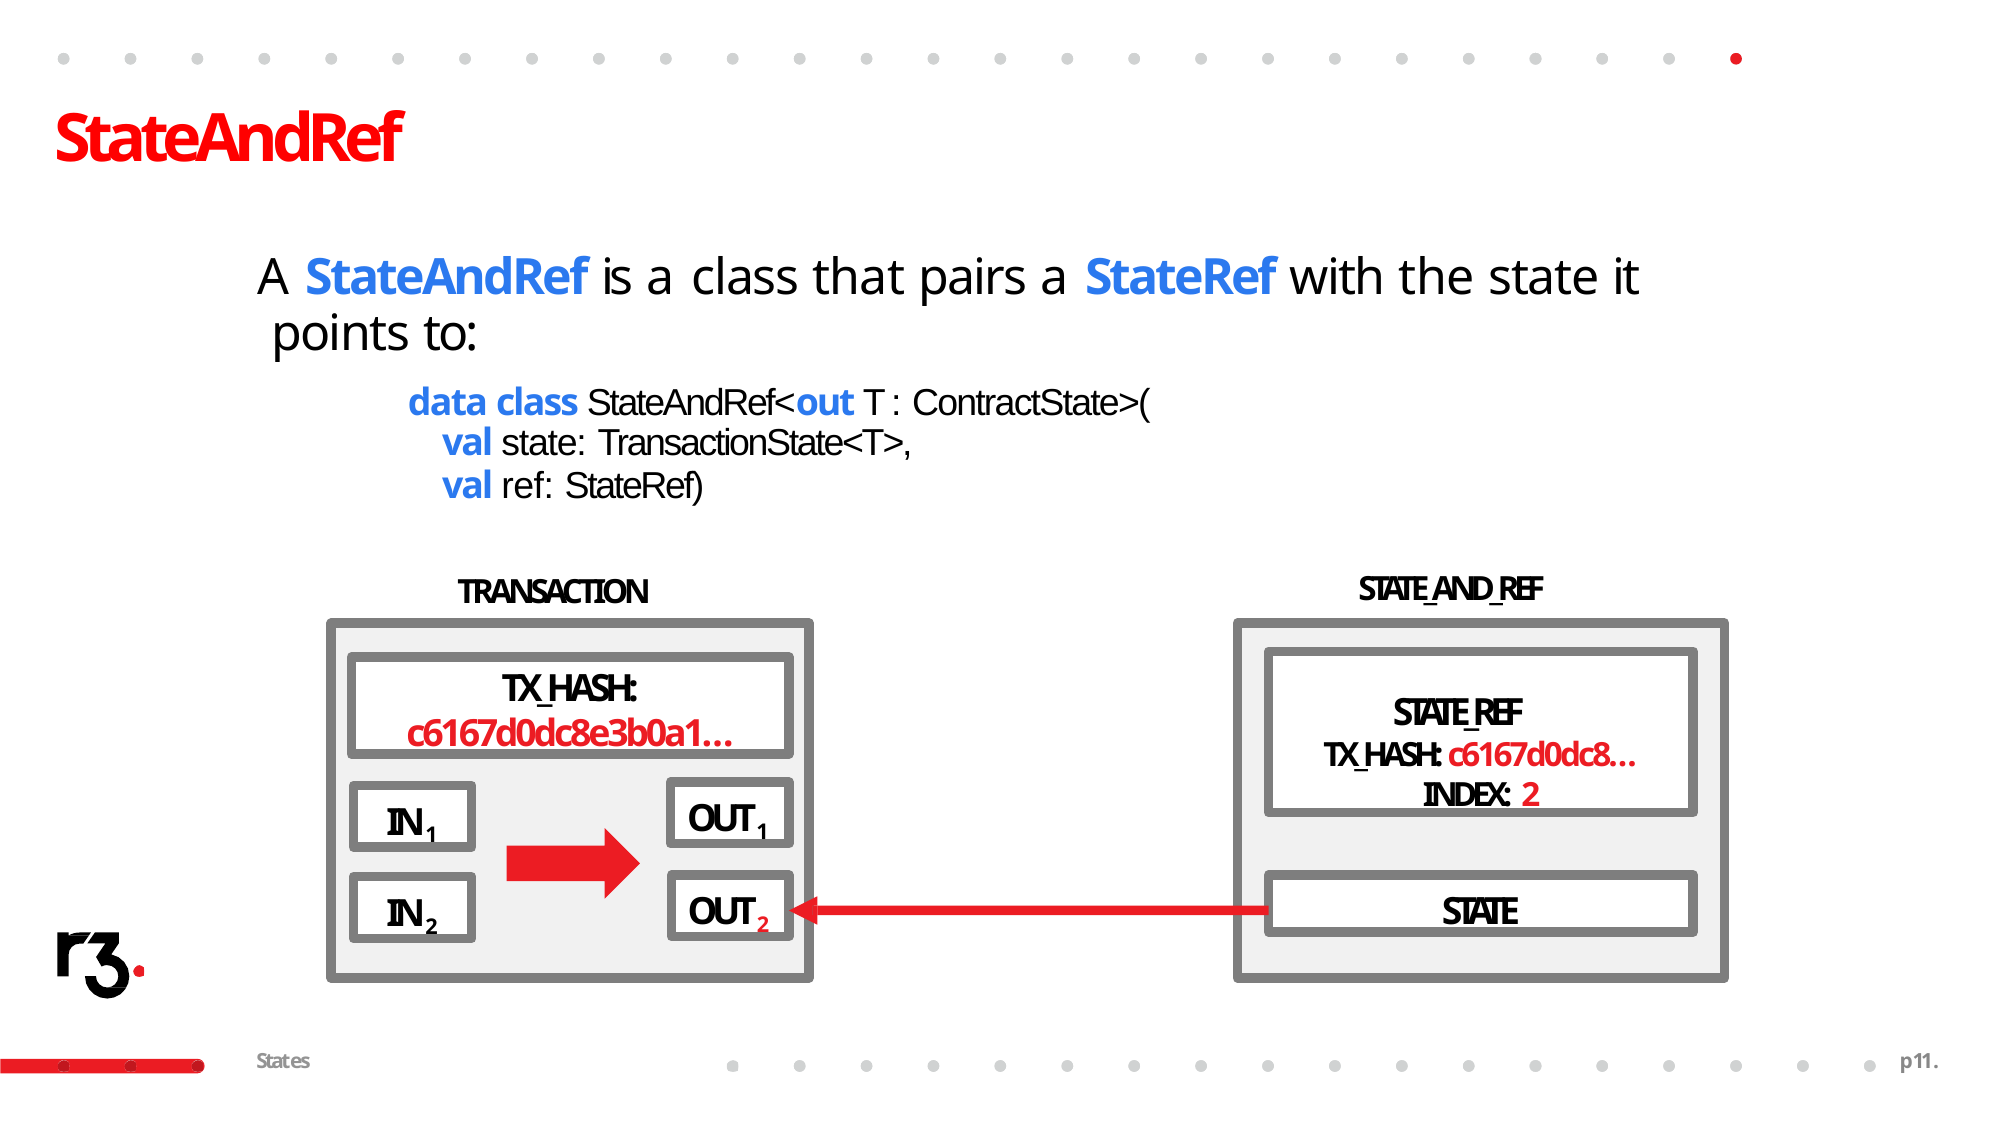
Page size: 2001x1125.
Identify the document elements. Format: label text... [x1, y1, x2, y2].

text_box STATE_REF TX_HASH: c6167d0dc8… INDEX: 2 [1268, 651, 1694, 813]
text_box TX_HASH: c6167d0dc8e3b0a1… [351, 656, 789, 755]
text_box IN1 [353, 785, 472, 848]
text_box [1237, 623, 1725, 978]
slide_number p10. [1897, 1045, 1945, 1125]
text_box TRANSACTION [455, 567, 686, 610]
text_box [788, 896, 1269, 925]
text_box [331, 623, 810, 978]
picture [57, 1060, 70, 1072]
picture [124, 1060, 137, 1072]
text_box A StateAndRef is a class that pairs a StateRef with the state it points to: data class StateAndRef<out T : ContractState>( val state: TransactionState<T>, val ref: StateRef) [255, 241, 1648, 506]
picture [191, 1060, 204, 1072]
text_box OUT2 [671, 875, 789, 937]
text_box STATE_AND_REF [1356, 564, 1606, 607]
picture [726, 1060, 739, 1072]
text_box [506, 828, 640, 899]
title StateAndRef [52, 92, 452, 283]
text_box States [254, 1045, 318, 1073]
text_box IN2 [353, 876, 472, 939]
picture [133, 965, 145, 977]
text_box OUT1 [670, 782, 789, 844]
text_box STATE [1268, 874, 1694, 933]
